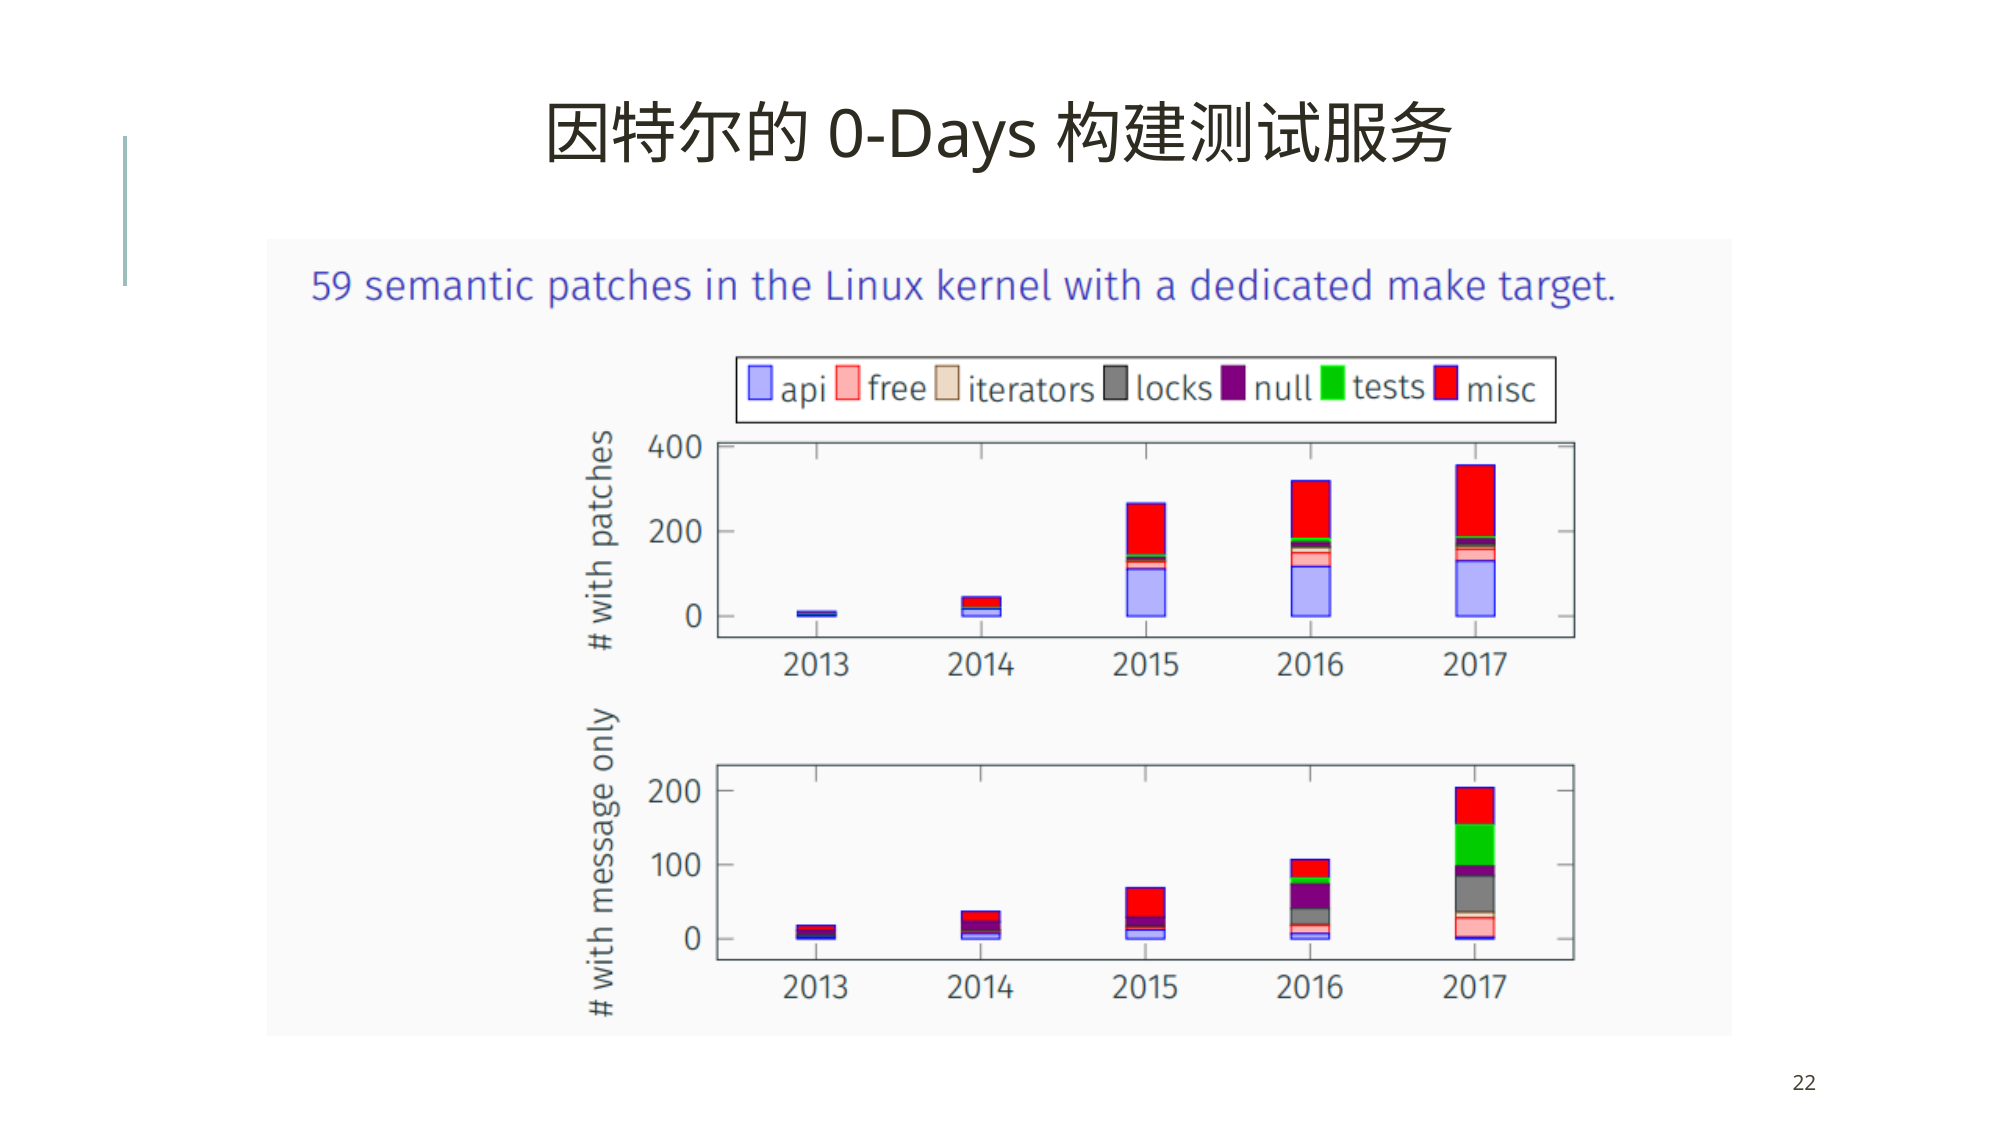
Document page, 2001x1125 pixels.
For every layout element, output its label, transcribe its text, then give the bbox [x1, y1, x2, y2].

picture [267, 239, 1733, 1036]
slide_number 22 [1777, 1061, 1938, 1107]
text_box 因特尔的0-Days构建测试服务 [354, 83, 1645, 178]
